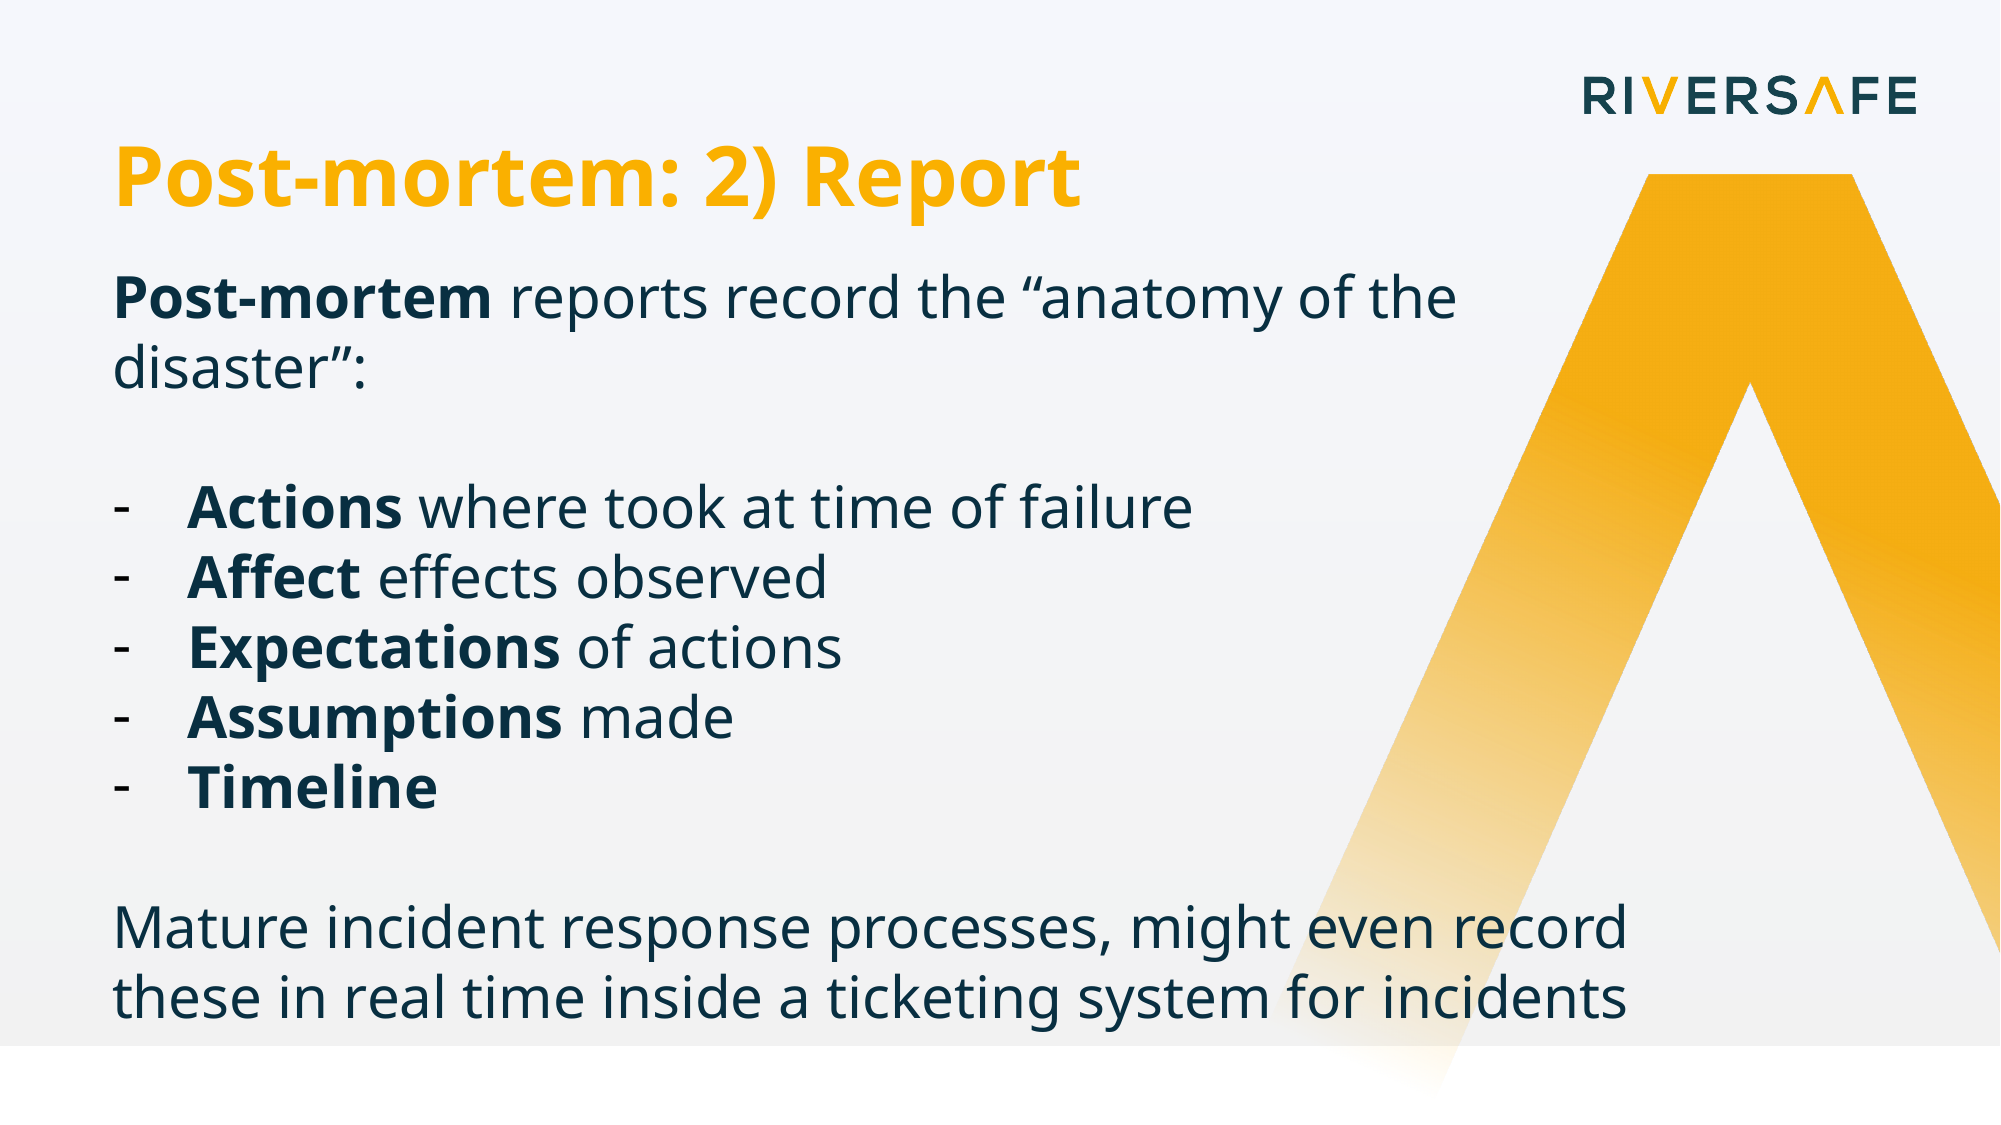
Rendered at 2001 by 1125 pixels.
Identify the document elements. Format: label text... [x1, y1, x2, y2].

picture [1584, 75, 1916, 115]
text_box Post-mortem reports record the “anatomy of the disaster”: Actions where took at time of failure Affect effects observed Expectations of actions Assumptions made Timeline Mature incident response processes, might even record these in real time inside a ticketing system for incidents [97, 252, 1701, 382]
picture [1206, 174, 2001, 1125]
text_box Post-mortem: 2) Report [97, 126, 1701, 206]
